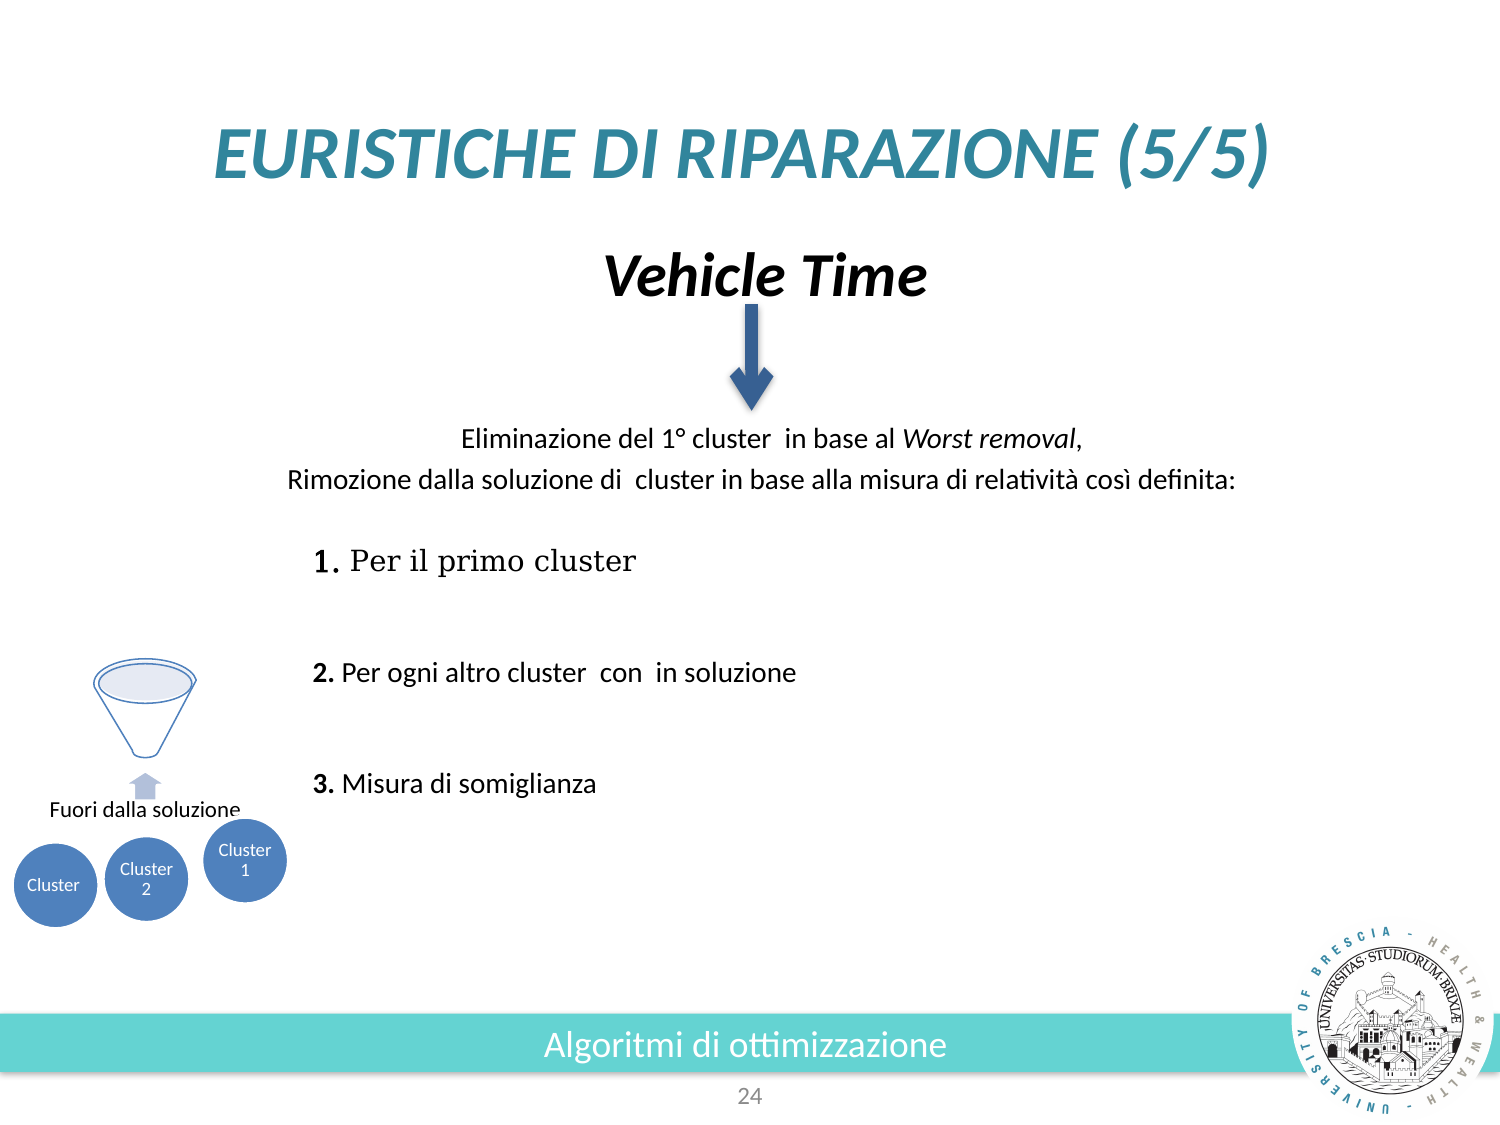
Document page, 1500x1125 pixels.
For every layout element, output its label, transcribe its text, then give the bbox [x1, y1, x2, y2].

picture [1291, 916, 1494, 1122]
title EURISTICHE DI RIPARAZIONE (5/5) [75, 86, 1411, 210]
slide_number 24 [575, 1065, 925, 1125]
